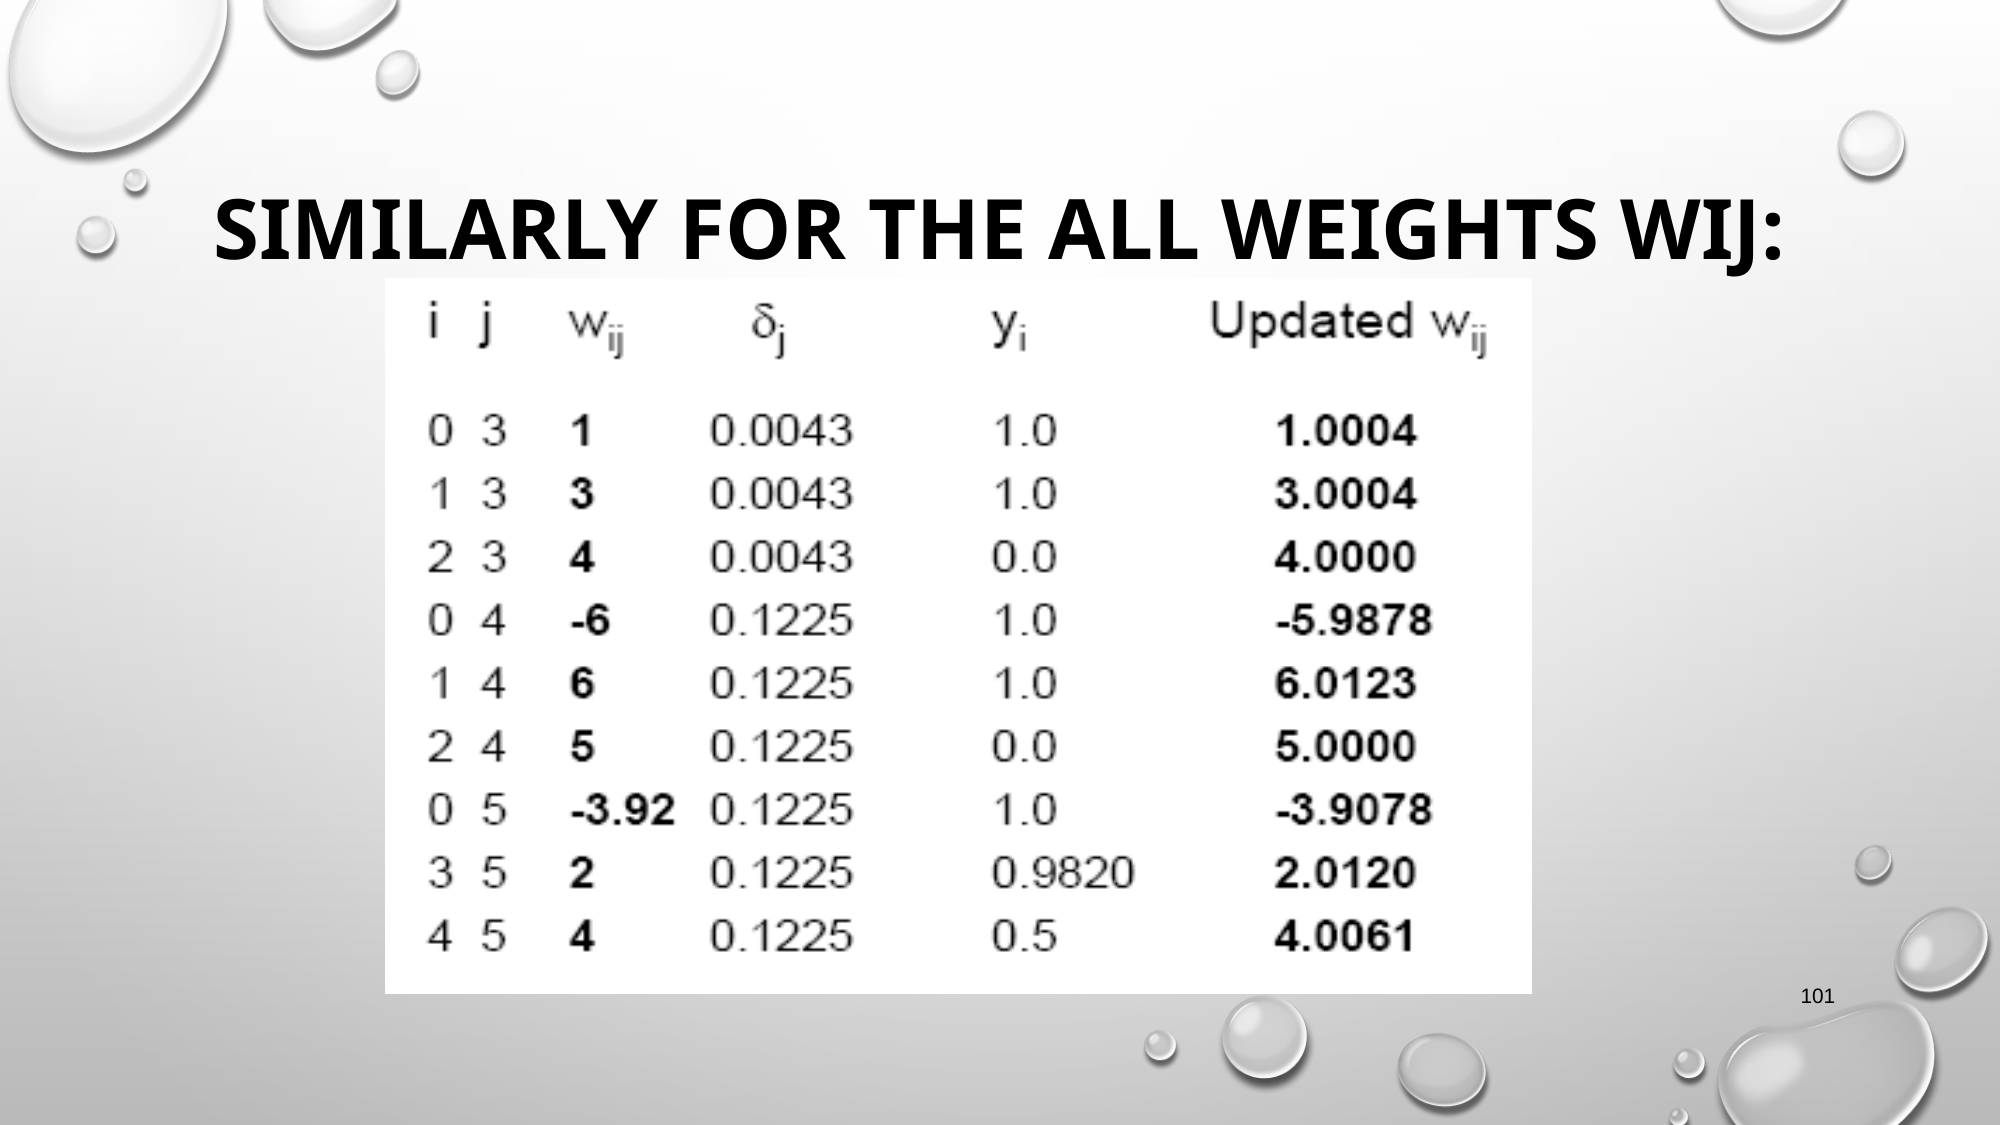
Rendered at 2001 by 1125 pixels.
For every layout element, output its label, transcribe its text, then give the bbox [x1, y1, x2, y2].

picture [0, 0, 2000, 1125]
title Similarly for the all weights wij: [149, 101, 1851, 364]
slide_number 101 [1724, 965, 1851, 1025]
